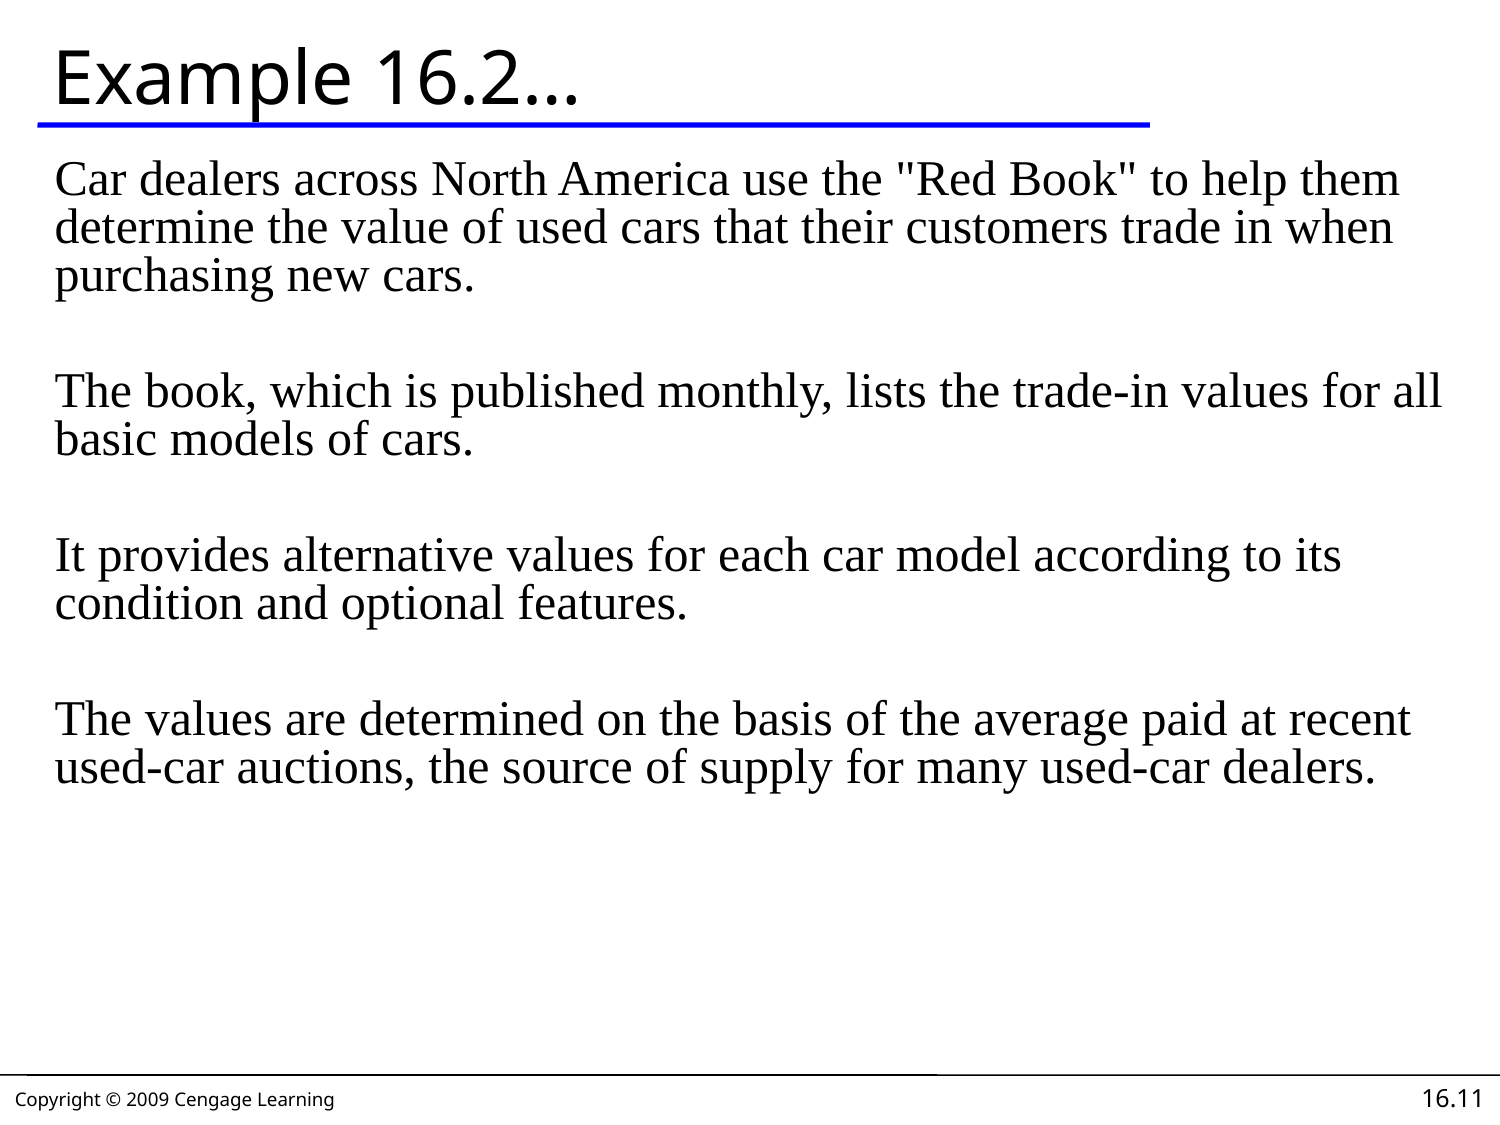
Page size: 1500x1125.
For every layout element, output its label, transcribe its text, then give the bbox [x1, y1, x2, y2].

list Car dealers across North America use the "Red Book" to help them determine the value of used cars that their customers trade in when purchasing new cars. The book, which is published monthly, lists the trade-in values for all basic models of cars. It provides alternative values for each car model according to its condition and optional features. The values are determined on the basis of the average paid at recent used-car auctions, the source of supply for many used-car dealers. [39, 149, 1500, 1050]
slide_number 16.11 [1187, 1074, 1500, 1125]
title Example 16.2… [37, 24, 1475, 125]
